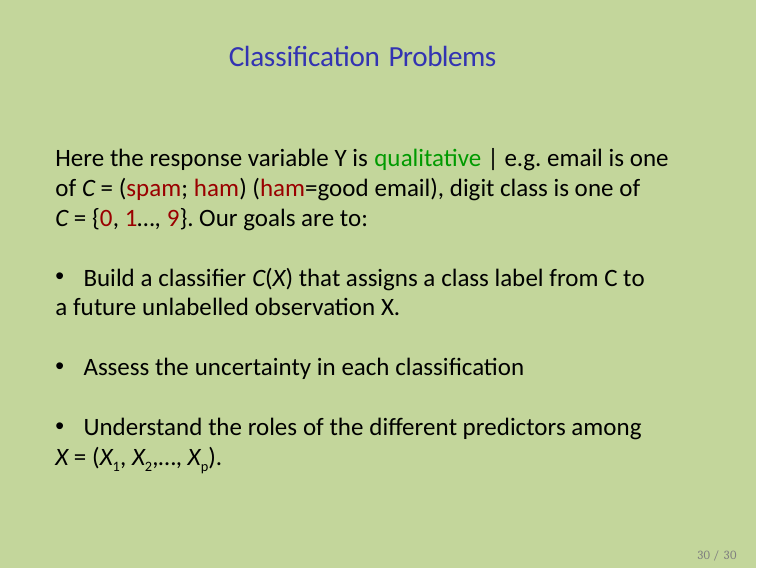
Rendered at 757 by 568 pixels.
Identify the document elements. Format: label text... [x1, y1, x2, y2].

text_box Here the response variable Y is qualitative | e.g. email is one of C = (spam; ham) (ham=good email), digit class is one of C = {0, 1…, 9}. Our goals are to: Build a classifier C(X) that assigns a class label from C to a future unlabelled observation X. Assess the uncertainty in each classification Understand the roles of the different predictors among X = (X1, X2,…, Xp). [40, 133, 729, 482]
text_box 30 / 30 [691, 548, 743, 568]
title Classification Problems [226, 34, 529, 133]
